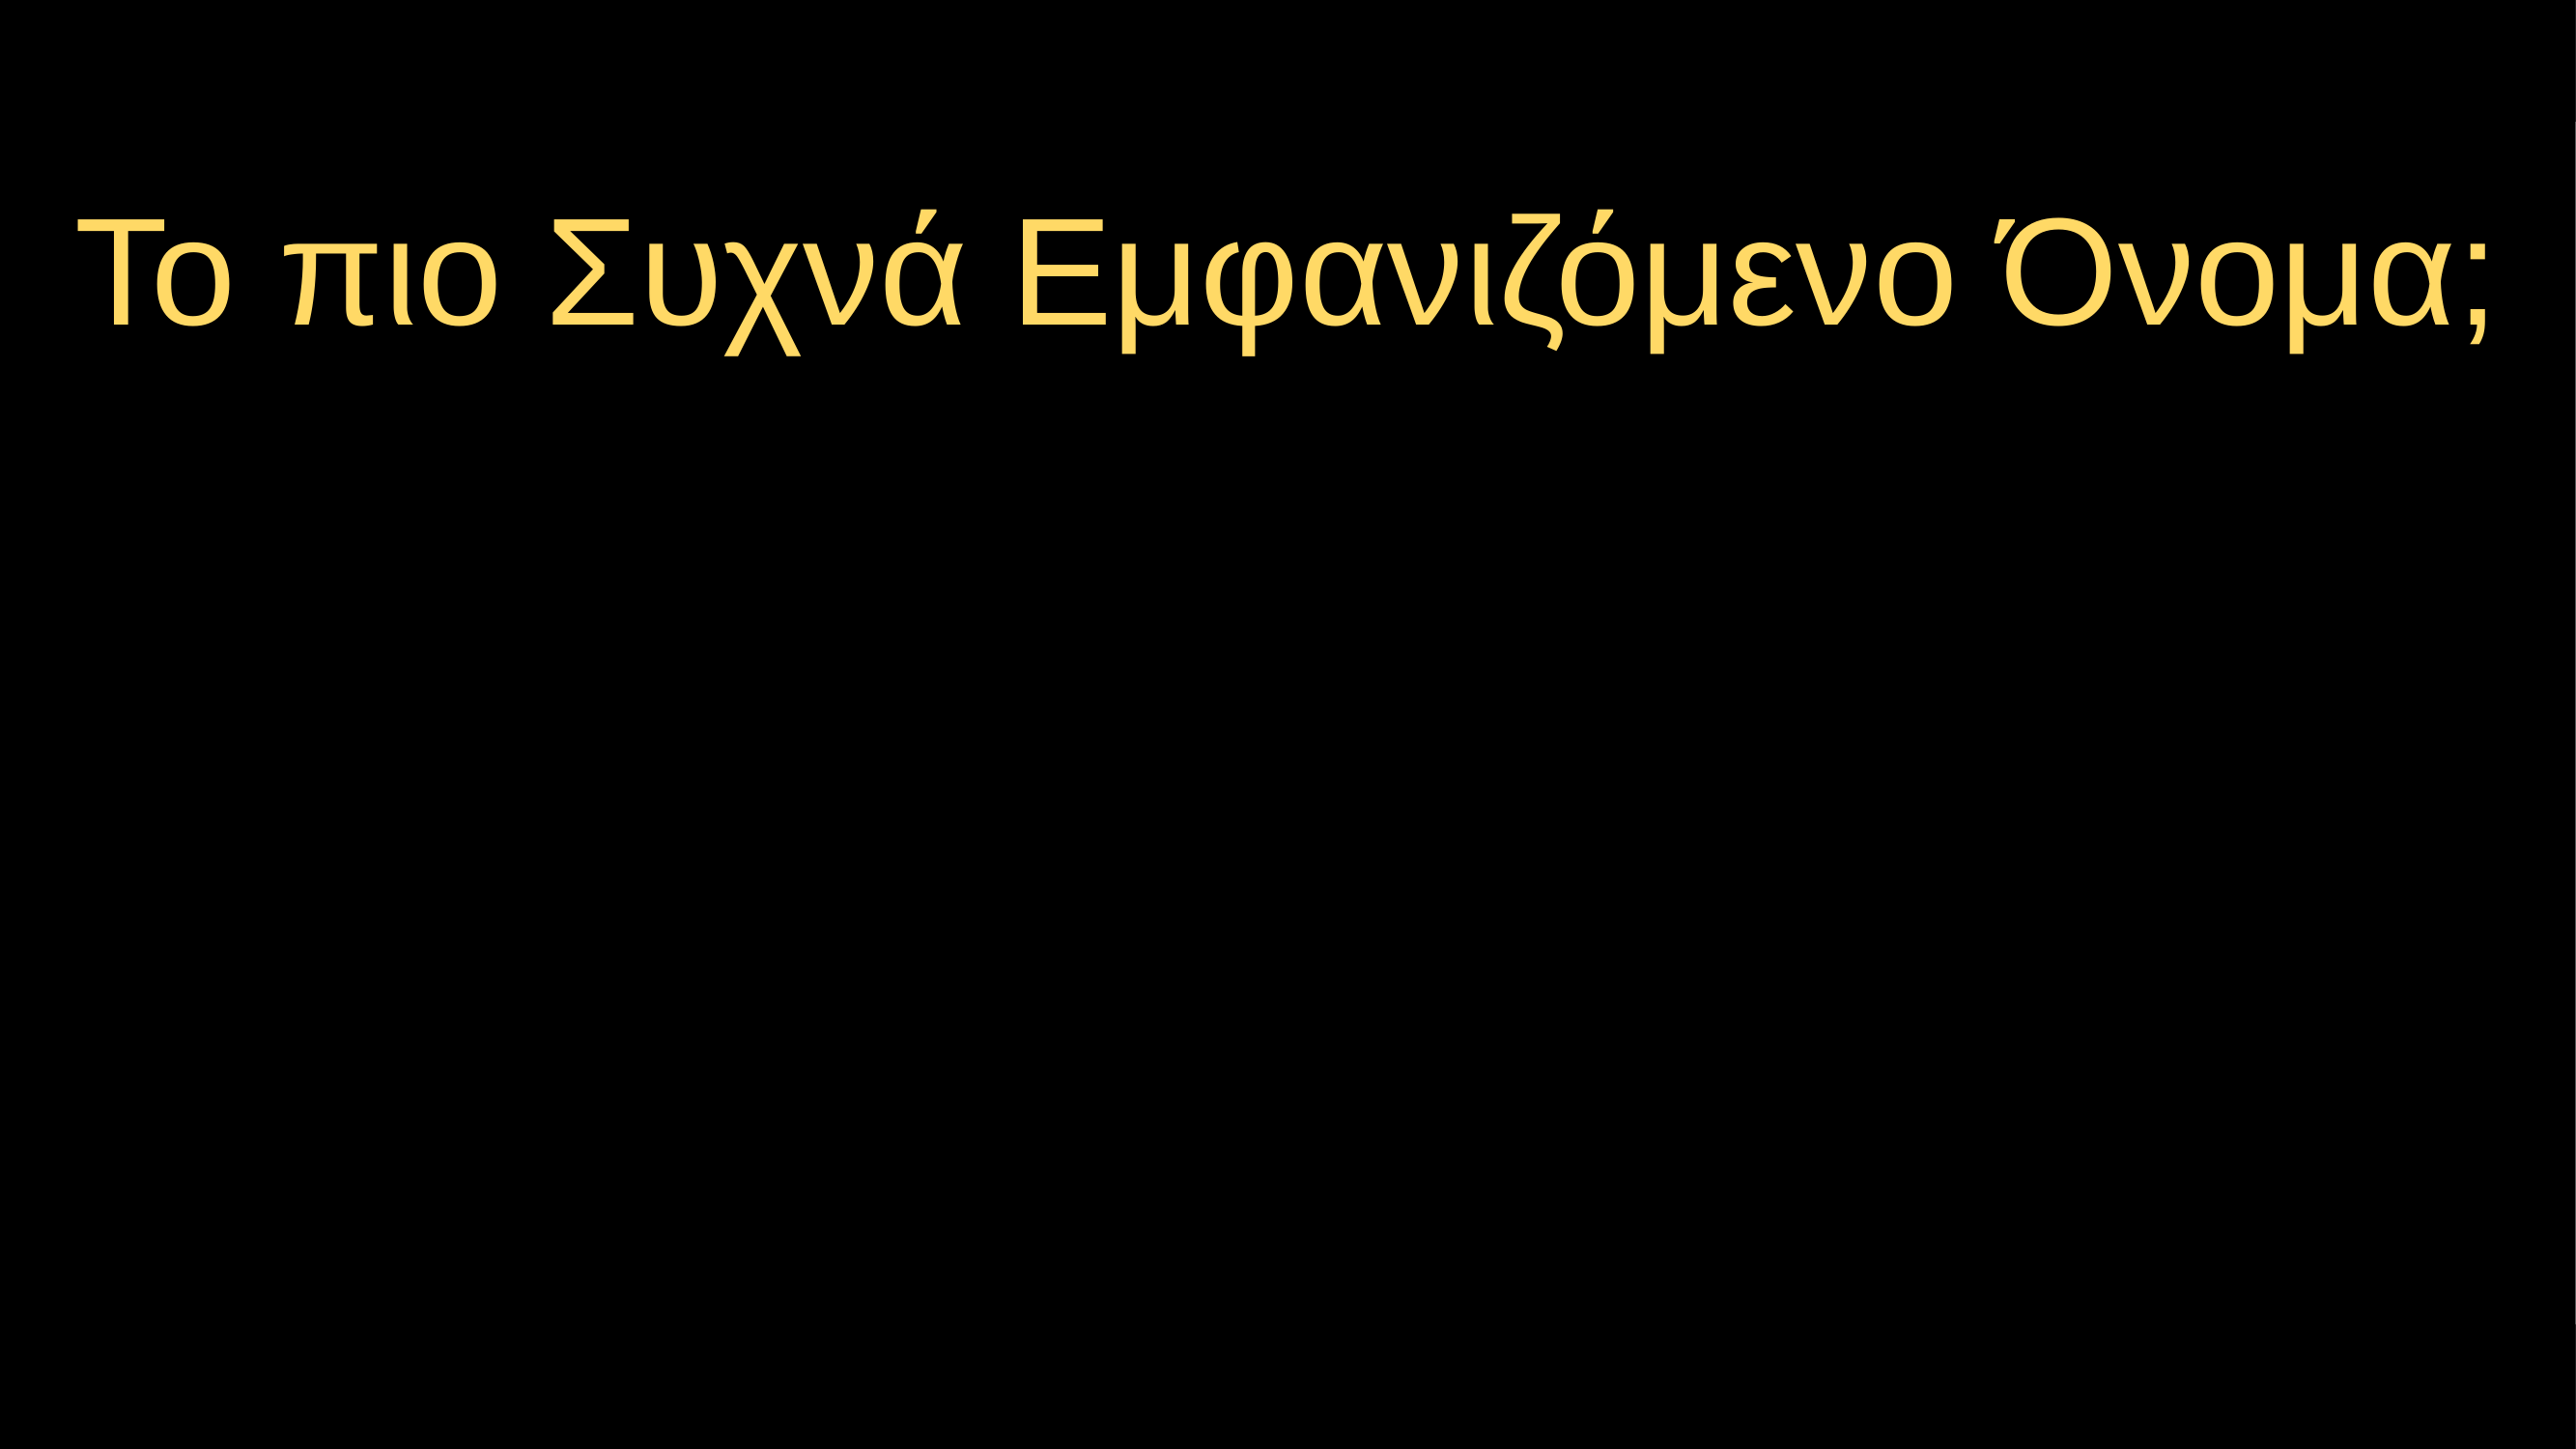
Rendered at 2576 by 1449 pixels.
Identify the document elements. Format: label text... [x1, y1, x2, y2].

title Το πιο Συχνά Εμφανιζόμενο Όνομα; [41, 125, 2535, 403]
